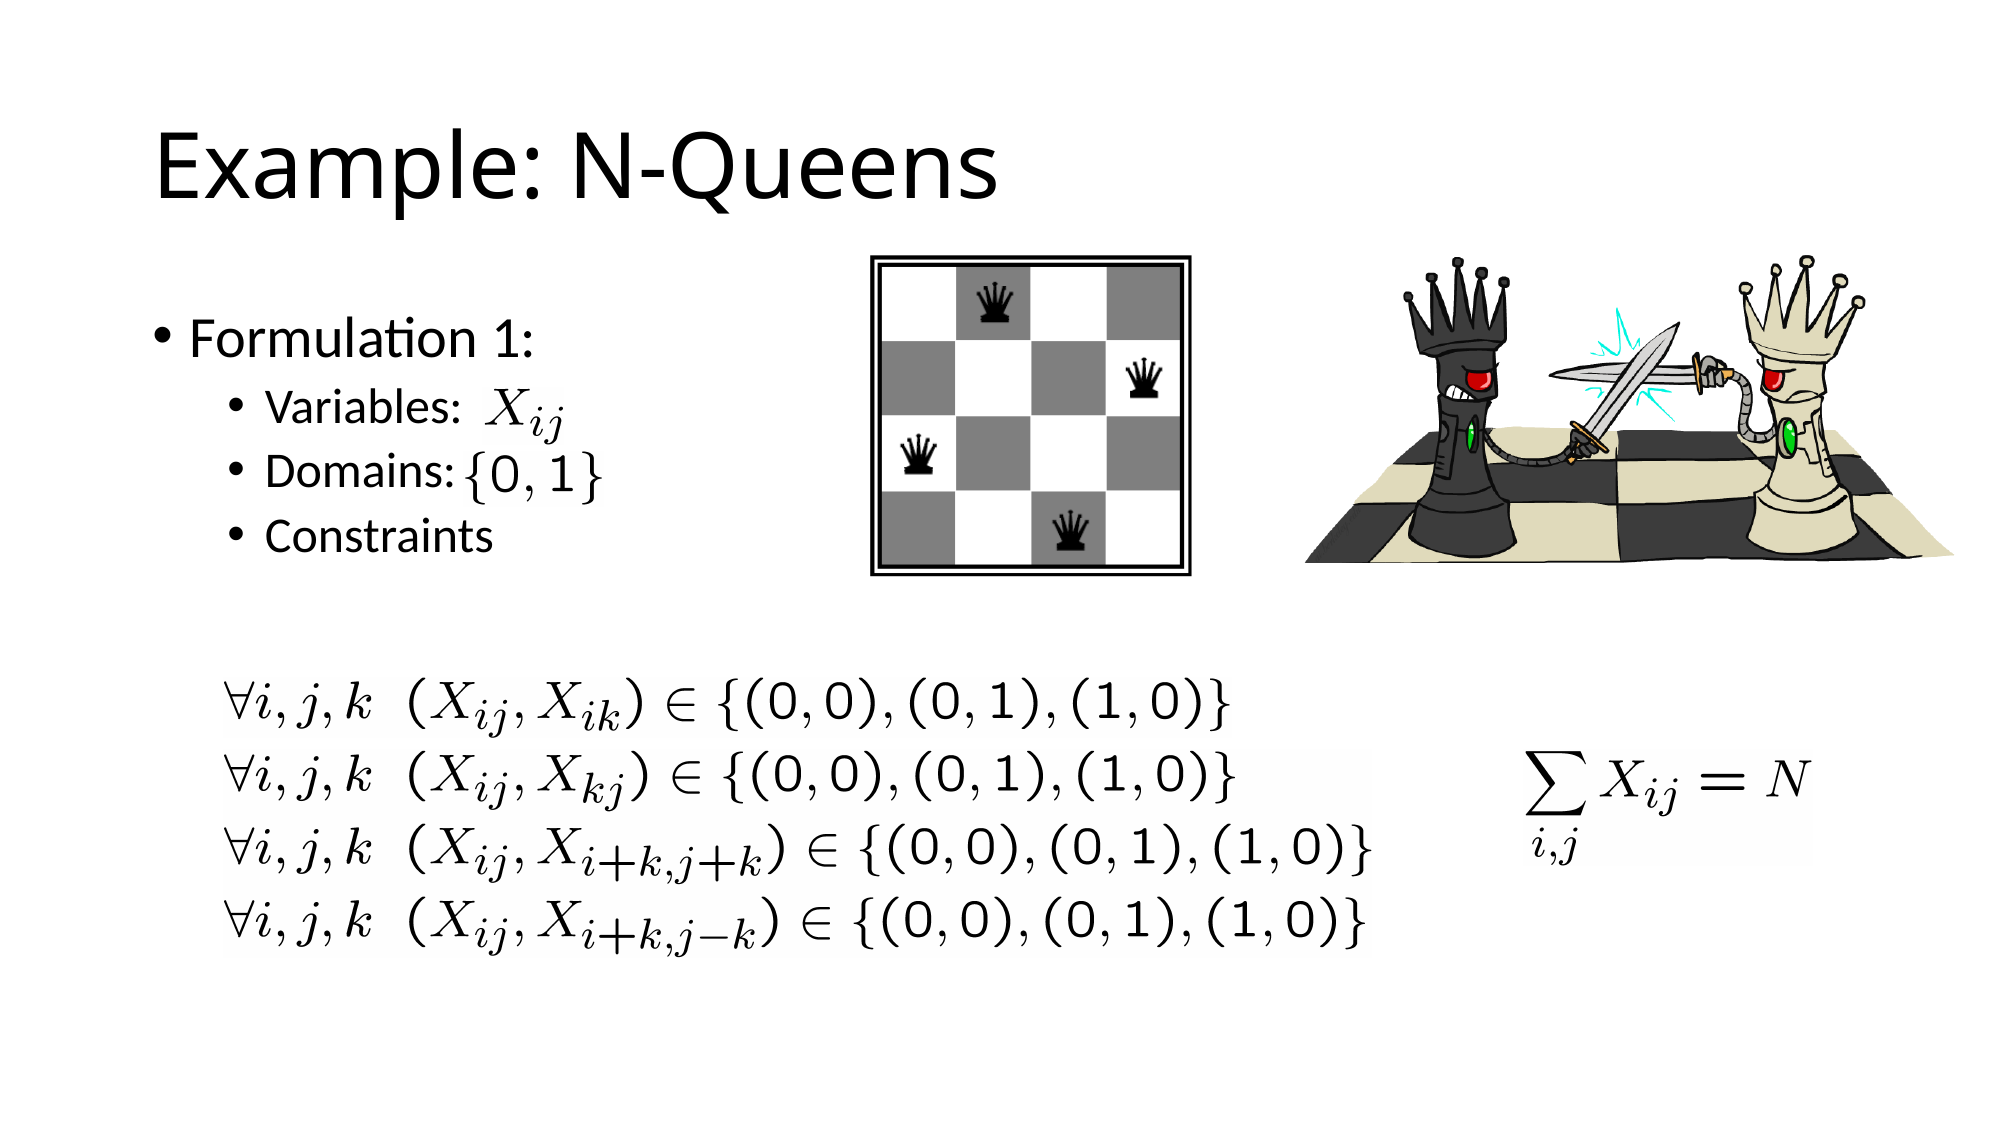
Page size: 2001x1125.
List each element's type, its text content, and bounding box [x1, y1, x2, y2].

picture [482, 387, 564, 445]
picture [862, 249, 1199, 588]
picture [223, 749, 1372, 958]
list Formulation 1: Variables: Domains: Constraints [137, 299, 1863, 1014]
picture [463, 451, 604, 507]
title Example: N-Queens [137, 59, 1863, 278]
picture [1281, 242, 1963, 563]
picture [223, 677, 1232, 738]
picture [1523, 749, 1813, 866]
